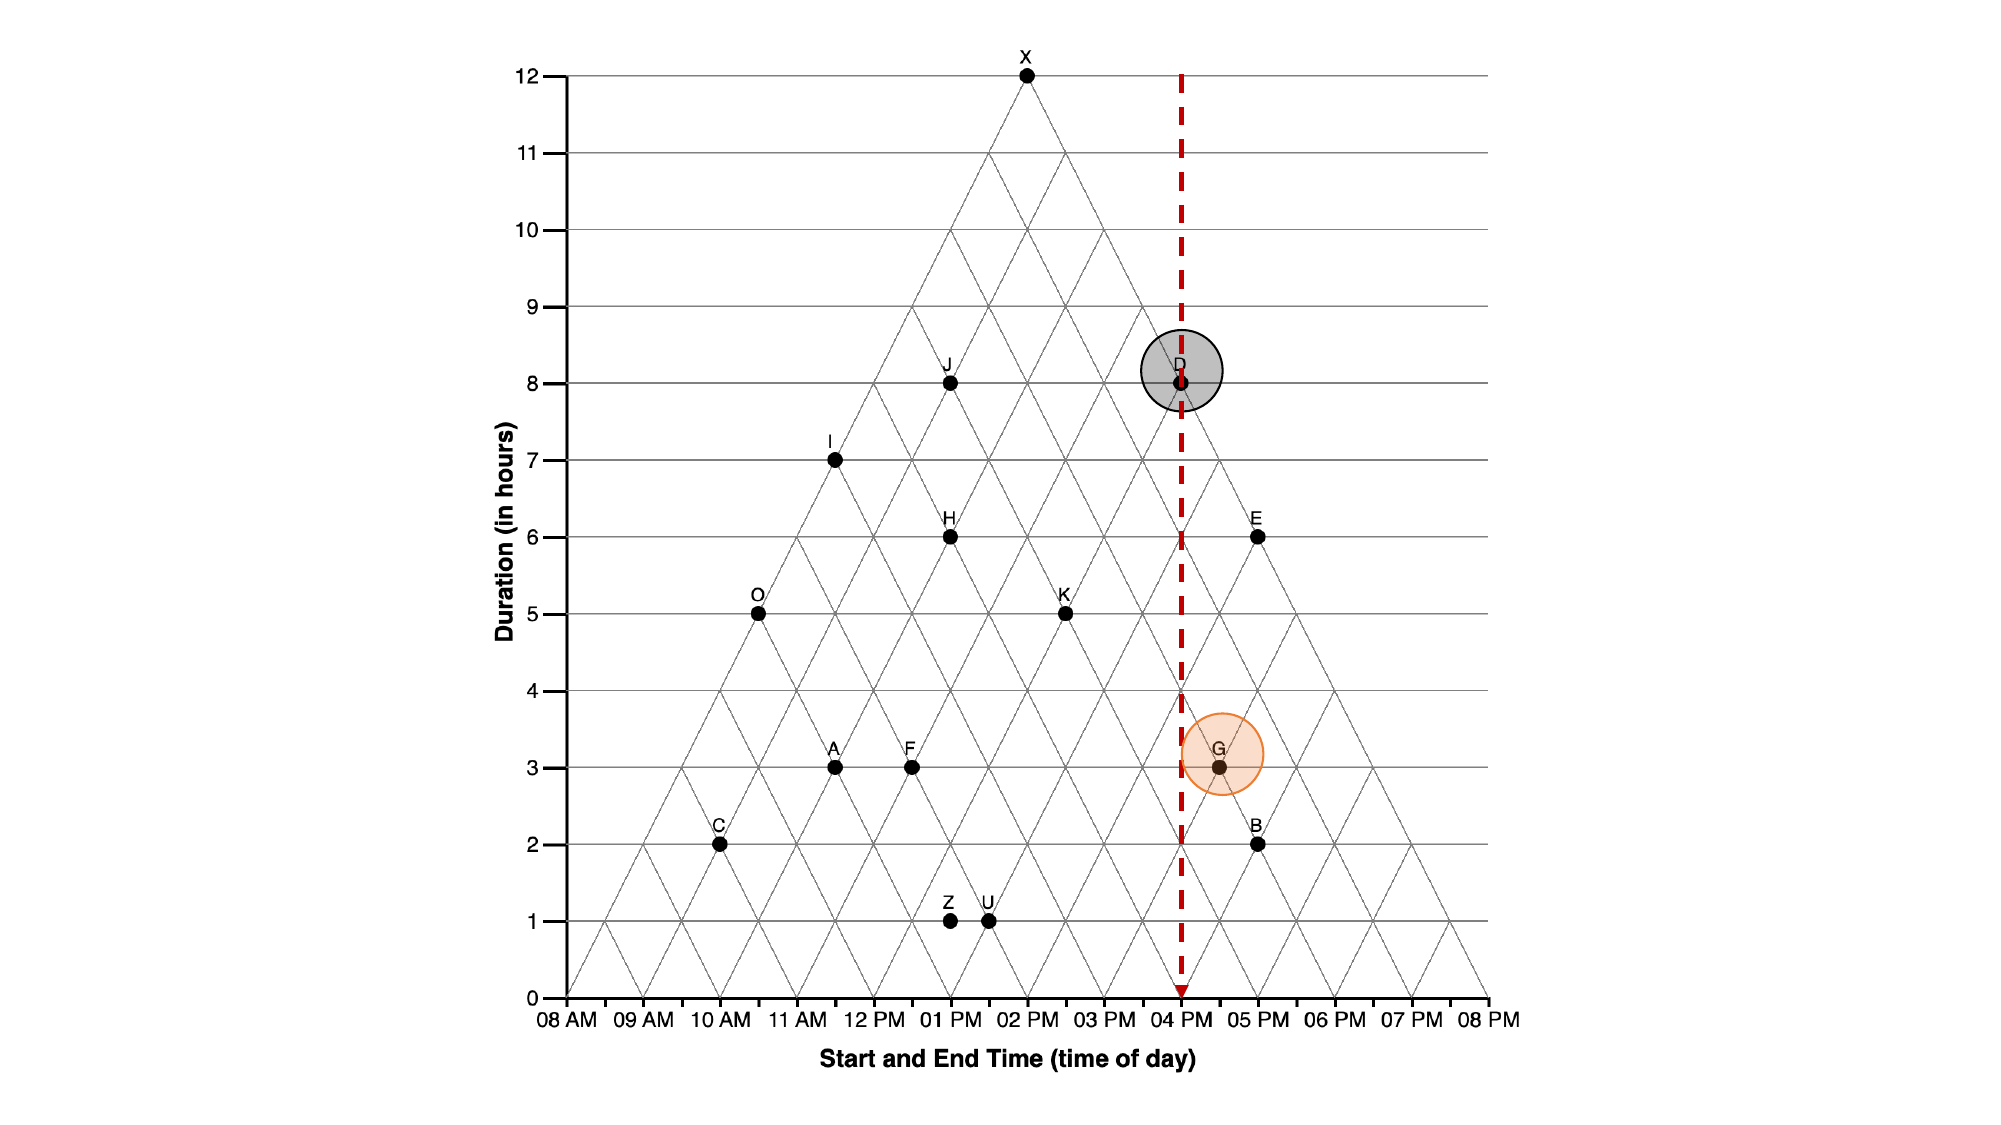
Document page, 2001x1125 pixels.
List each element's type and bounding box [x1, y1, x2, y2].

picture [454, 0, 1553, 1125]
